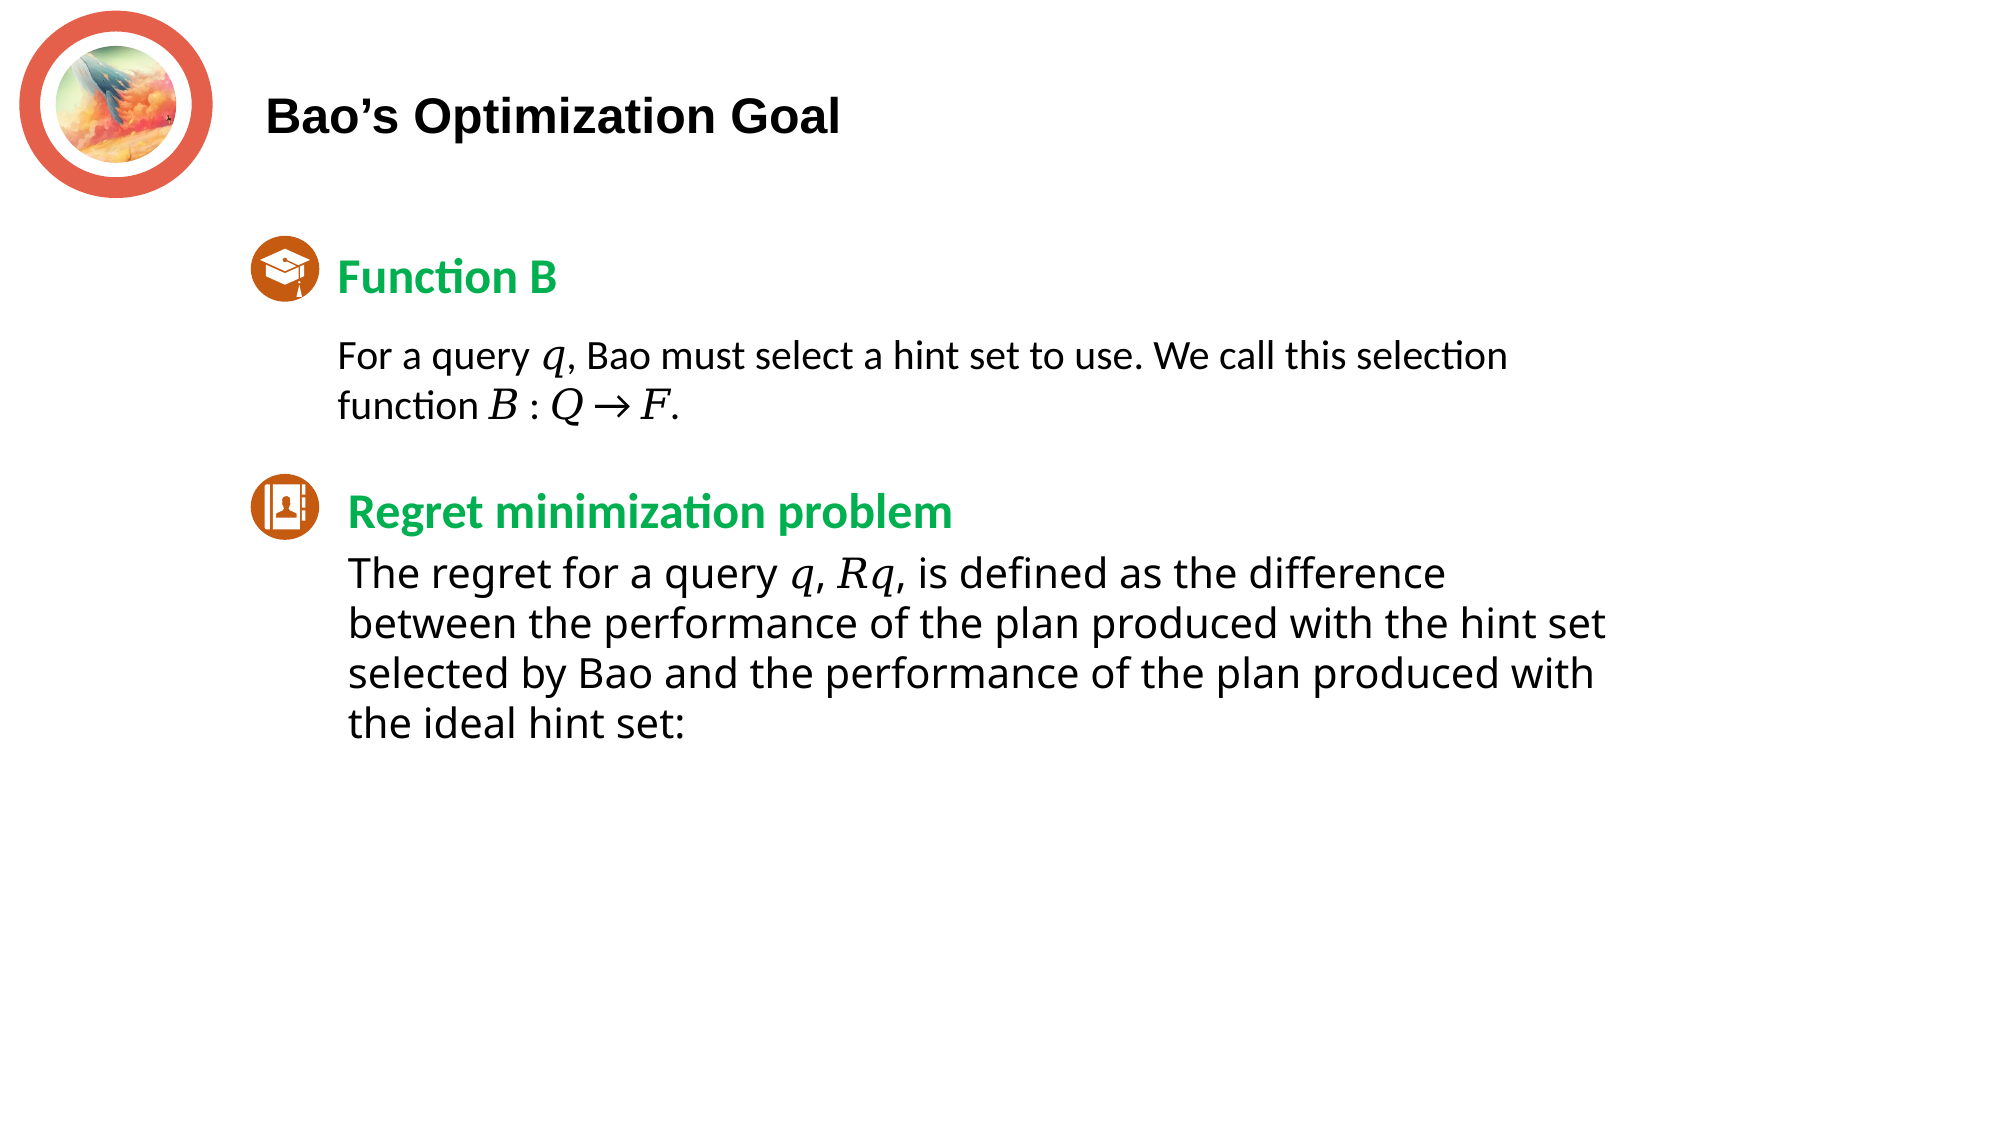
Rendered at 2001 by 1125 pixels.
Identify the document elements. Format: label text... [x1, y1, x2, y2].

text_box [257, 247, 313, 298]
text_box [249, 472, 321, 541]
text_box Regret minimization problem [333, 471, 1634, 547]
text_box [264, 484, 270, 530]
text_box [301, 510, 306, 521]
text_box Bao’s Optimization Goal [250, 45, 1085, 151]
text_box [249, 234, 321, 303]
text_box For a query 𝑞, Bao must select a hint set to use. We call this selection function 𝐵 : 𝑄 → 𝐹. [322, 320, 1624, 435]
text_box [272, 484, 300, 530]
text_box [301, 484, 306, 495]
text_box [19, 10, 213, 199]
text_box Function B [322, 235, 1624, 311]
text_box [301, 497, 306, 508]
